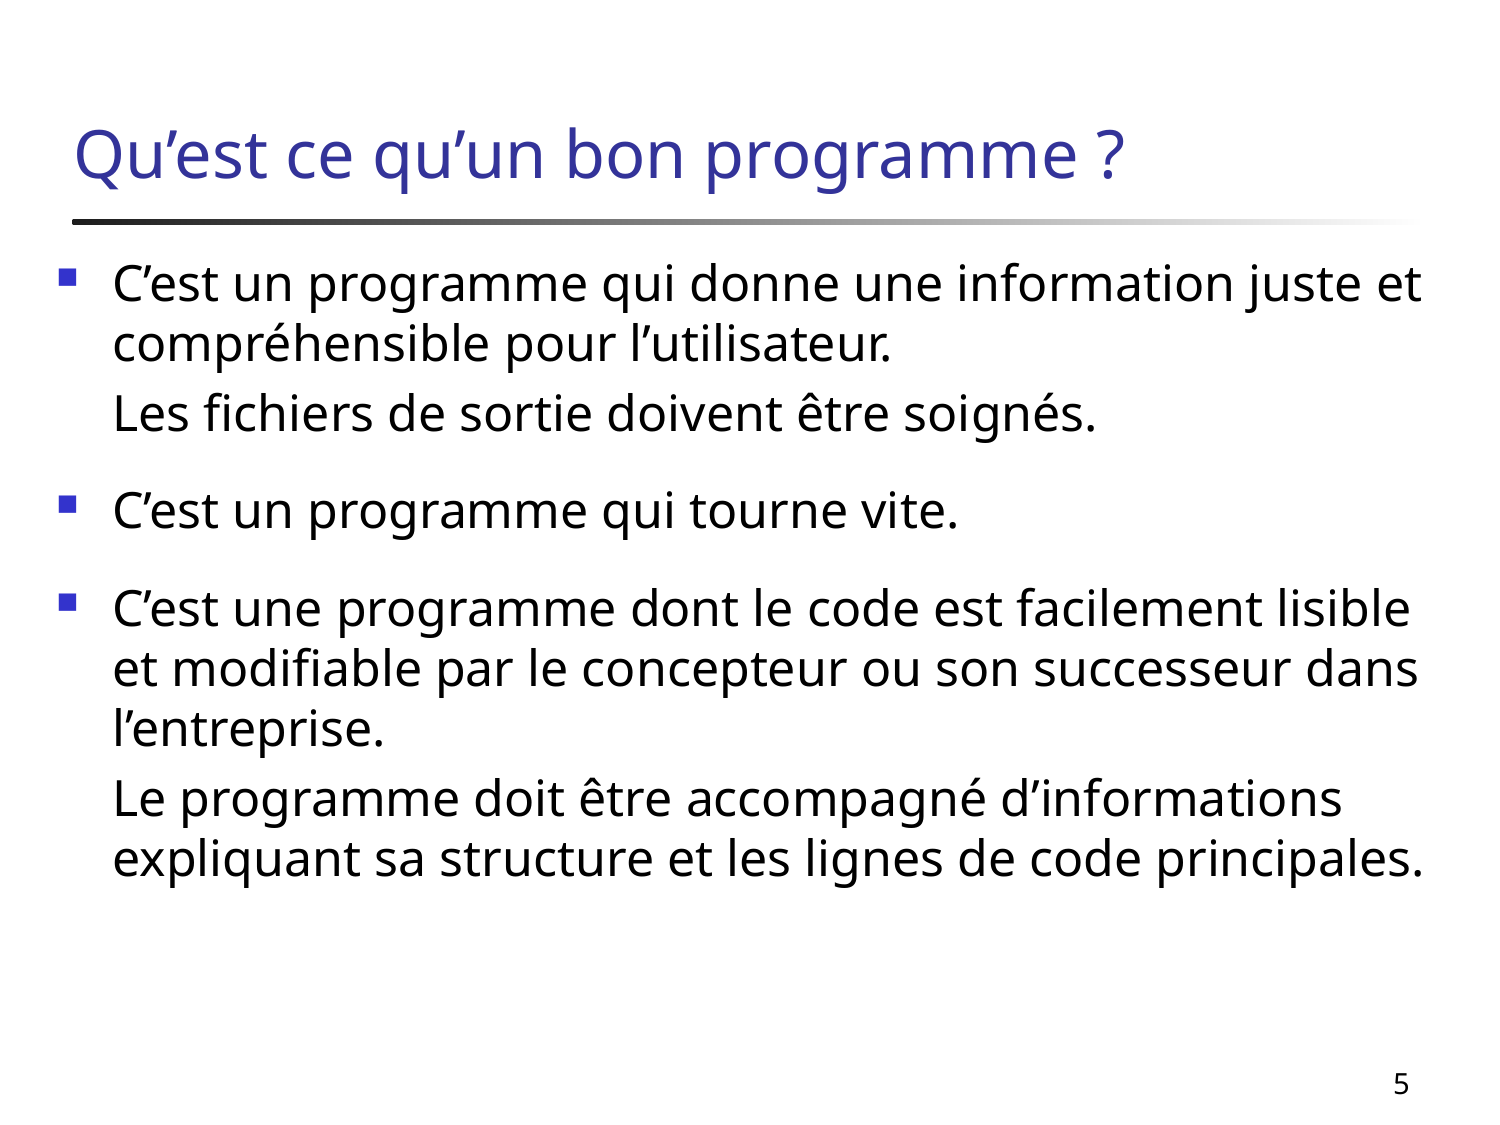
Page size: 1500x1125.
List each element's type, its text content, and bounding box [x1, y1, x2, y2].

list C’est un programme qui donne une information juste et compréhensible pour l’utilisateur. Les fichiers de sortie doivent être soignés. C’est un programme qui tourne vite. C’est une programme dont le code est facilement lisible et modifiable par le concepteur ou son successeur dans l’entreprise. Le programme doit être accompagné d’informations expliquant sa structure et les lignes de code principales. [41, 243, 1458, 941]
title Qu’est ce qu’un bon programme ? [58, 95, 1433, 200]
slide_number 5 [1112, 1037, 1426, 1113]
